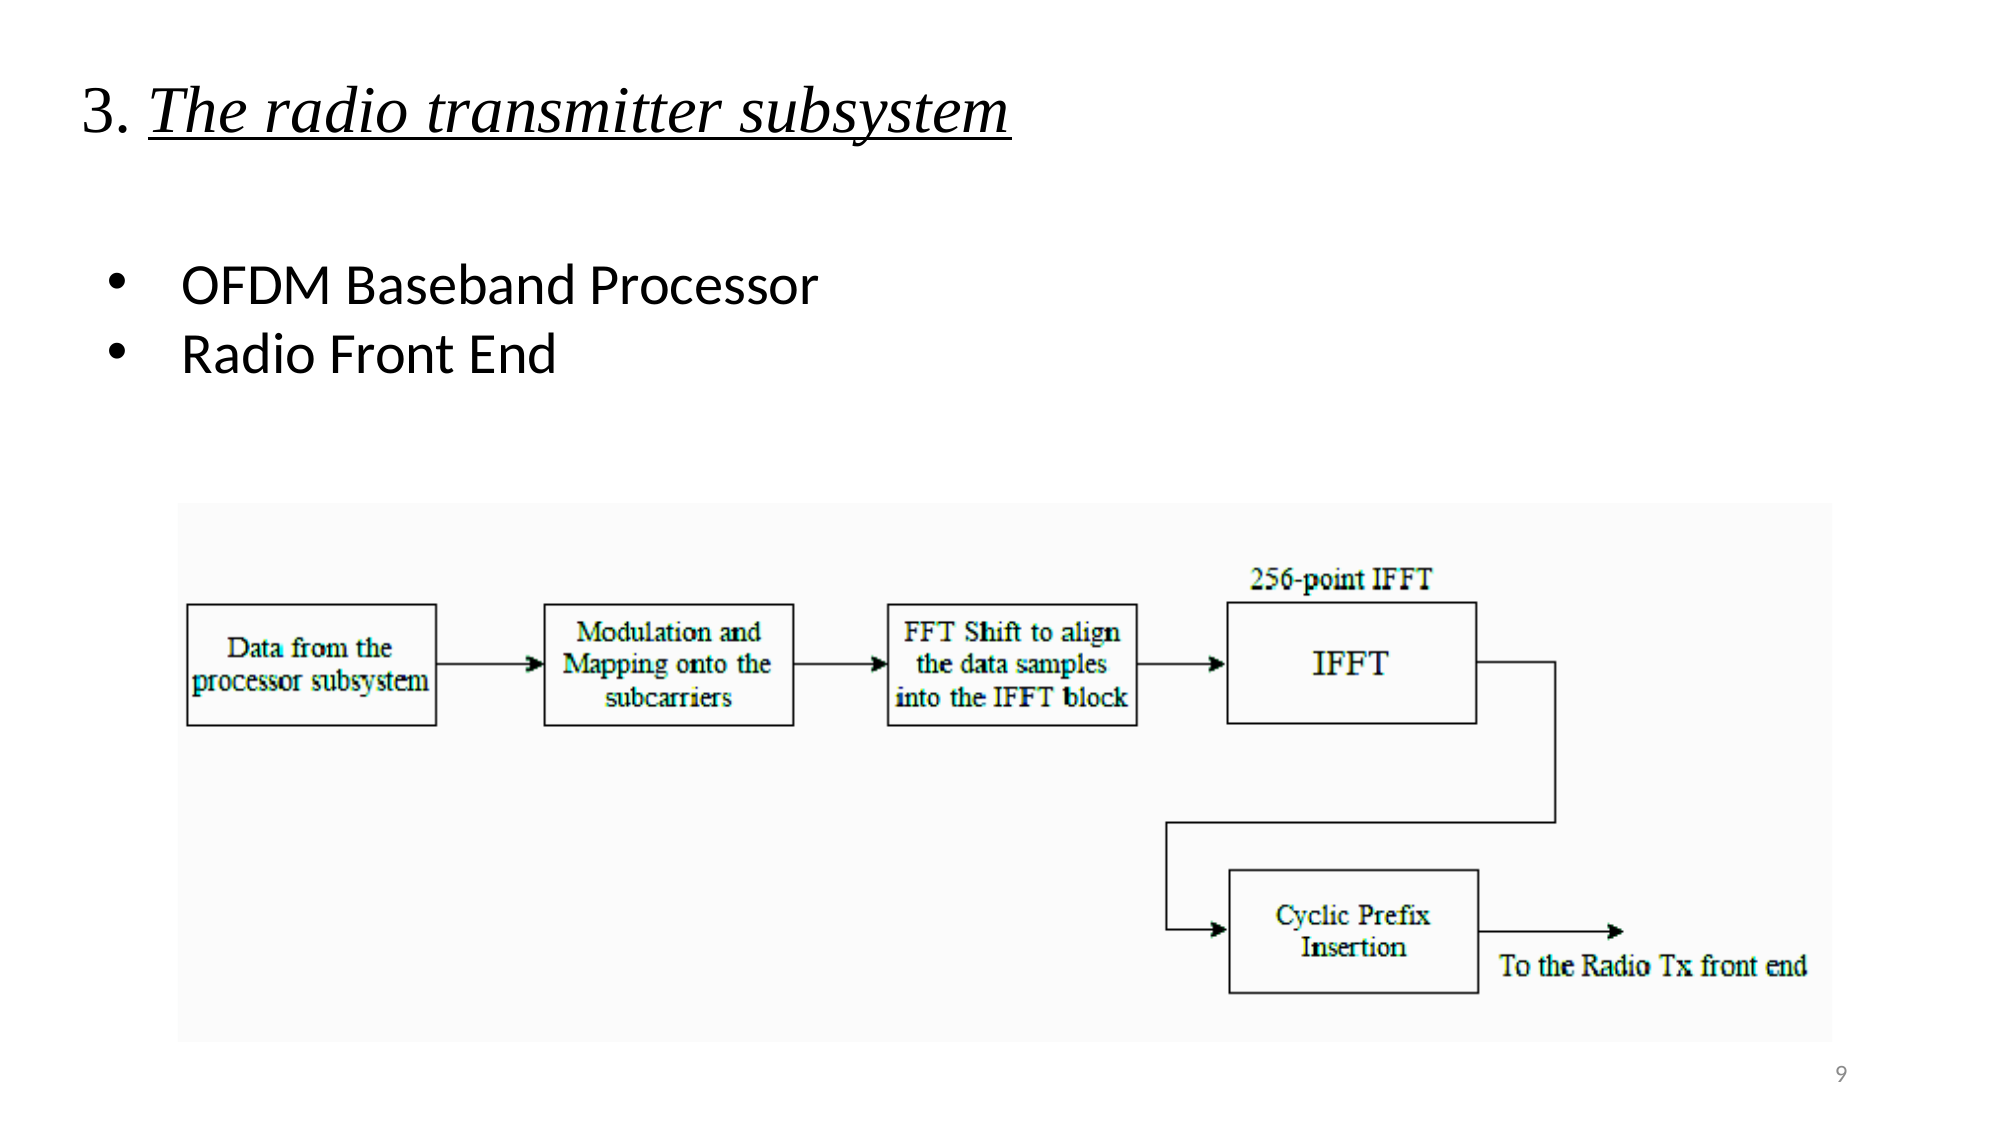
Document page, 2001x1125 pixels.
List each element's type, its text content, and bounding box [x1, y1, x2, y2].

picture [177, 503, 1833, 1042]
text_box OFDM Baseband Processor Radio Front End [92, 238, 1908, 463]
title 3. The radio transmitter subsystem [65, 22, 1791, 201]
slide_number 9 [1412, 1042, 1863, 1103]
